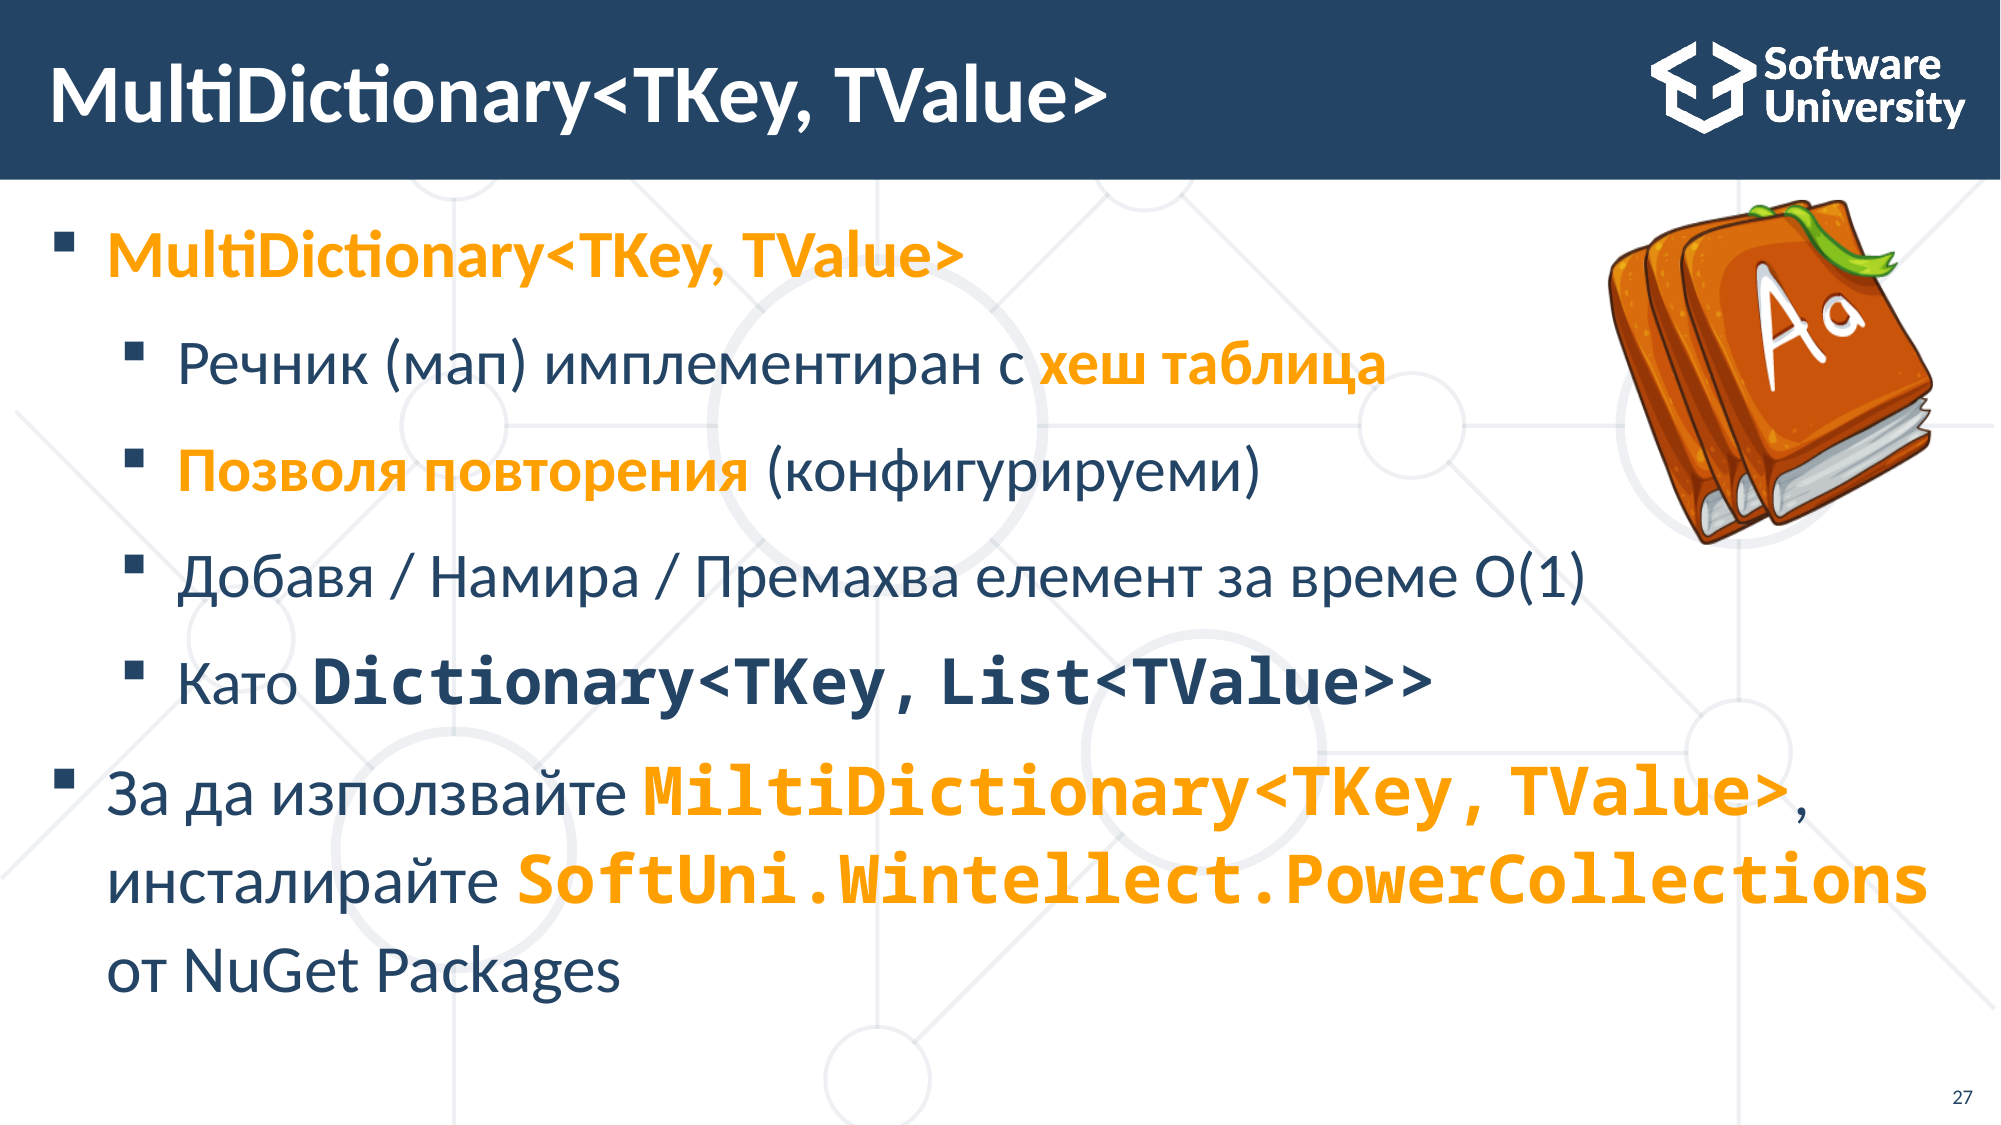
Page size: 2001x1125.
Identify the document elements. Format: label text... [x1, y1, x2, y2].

title MultiDictionary<TKey, TValue> [31, 16, 1625, 162]
list MultiDictionary<TKey, TValue> Речник (мап) имплементиран с хеш таблица Позволя повторения (конфигурируеми) Добавя / Намира / Премахва елемент за време O(1) Като Dictionary<TKey, List<TValue>> За да използвайте MiltiDictionary<TKey, TValue>, инсталирайте SoftUni.Wintellect.PowerCollections от NuGet Packages [31, 196, 1970, 1104]
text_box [1597, 195, 1943, 549]
slide_number 27 [1927, 1067, 1989, 1117]
picture [1651, 41, 1966, 134]
